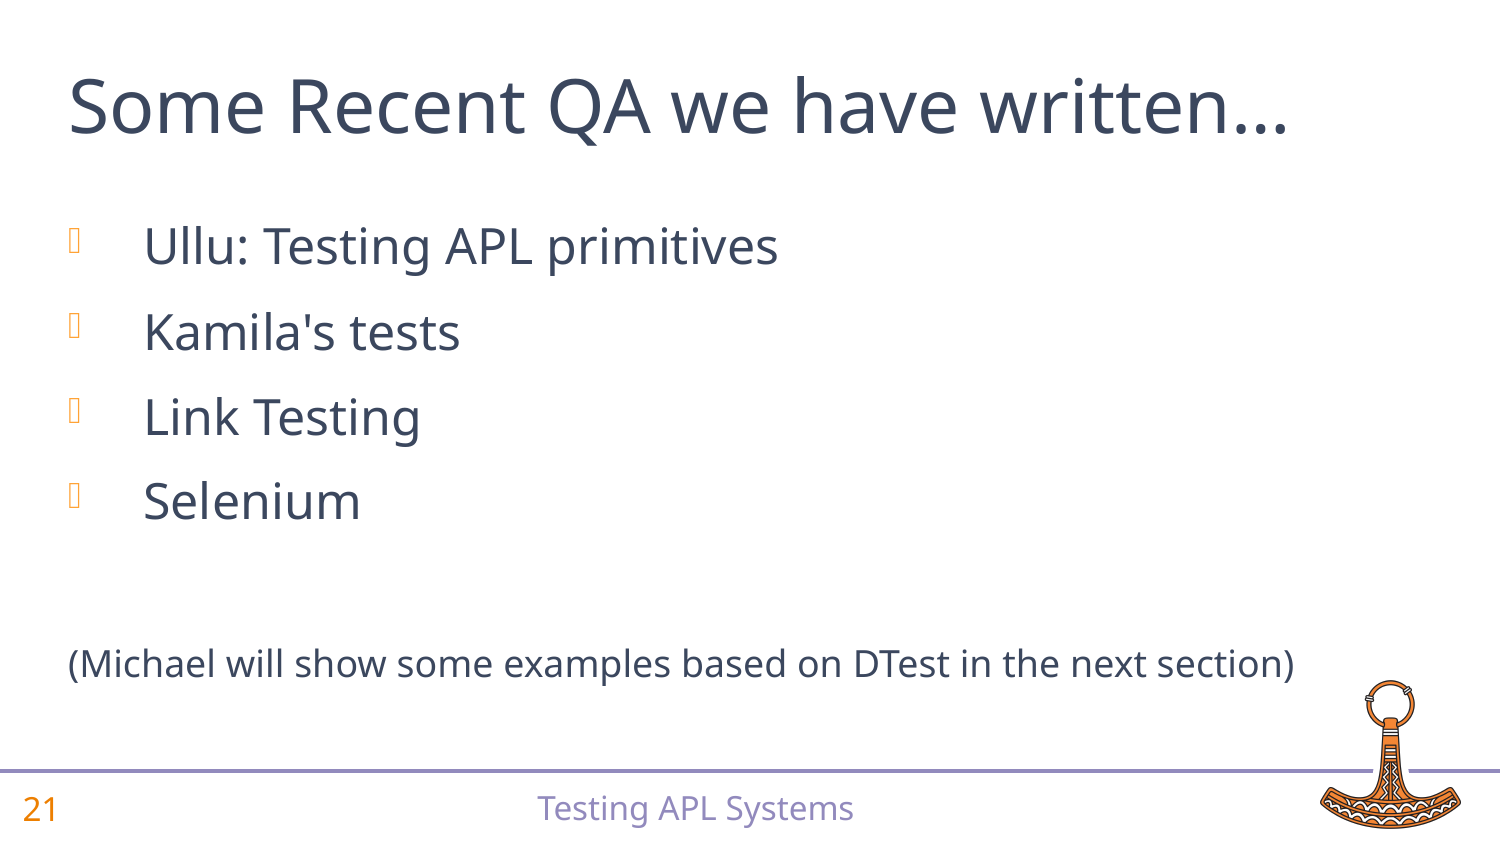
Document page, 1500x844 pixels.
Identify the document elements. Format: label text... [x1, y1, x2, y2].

picture [1320, 740, 1461, 829]
list Ullu: Testing APL primitives Kamila's tests Link Testing Selenium (Michael will show some examples based on DTest in the next section) [53, 207, 1462, 740]
title Some Recent QA we have written… [53, 43, 1323, 157]
